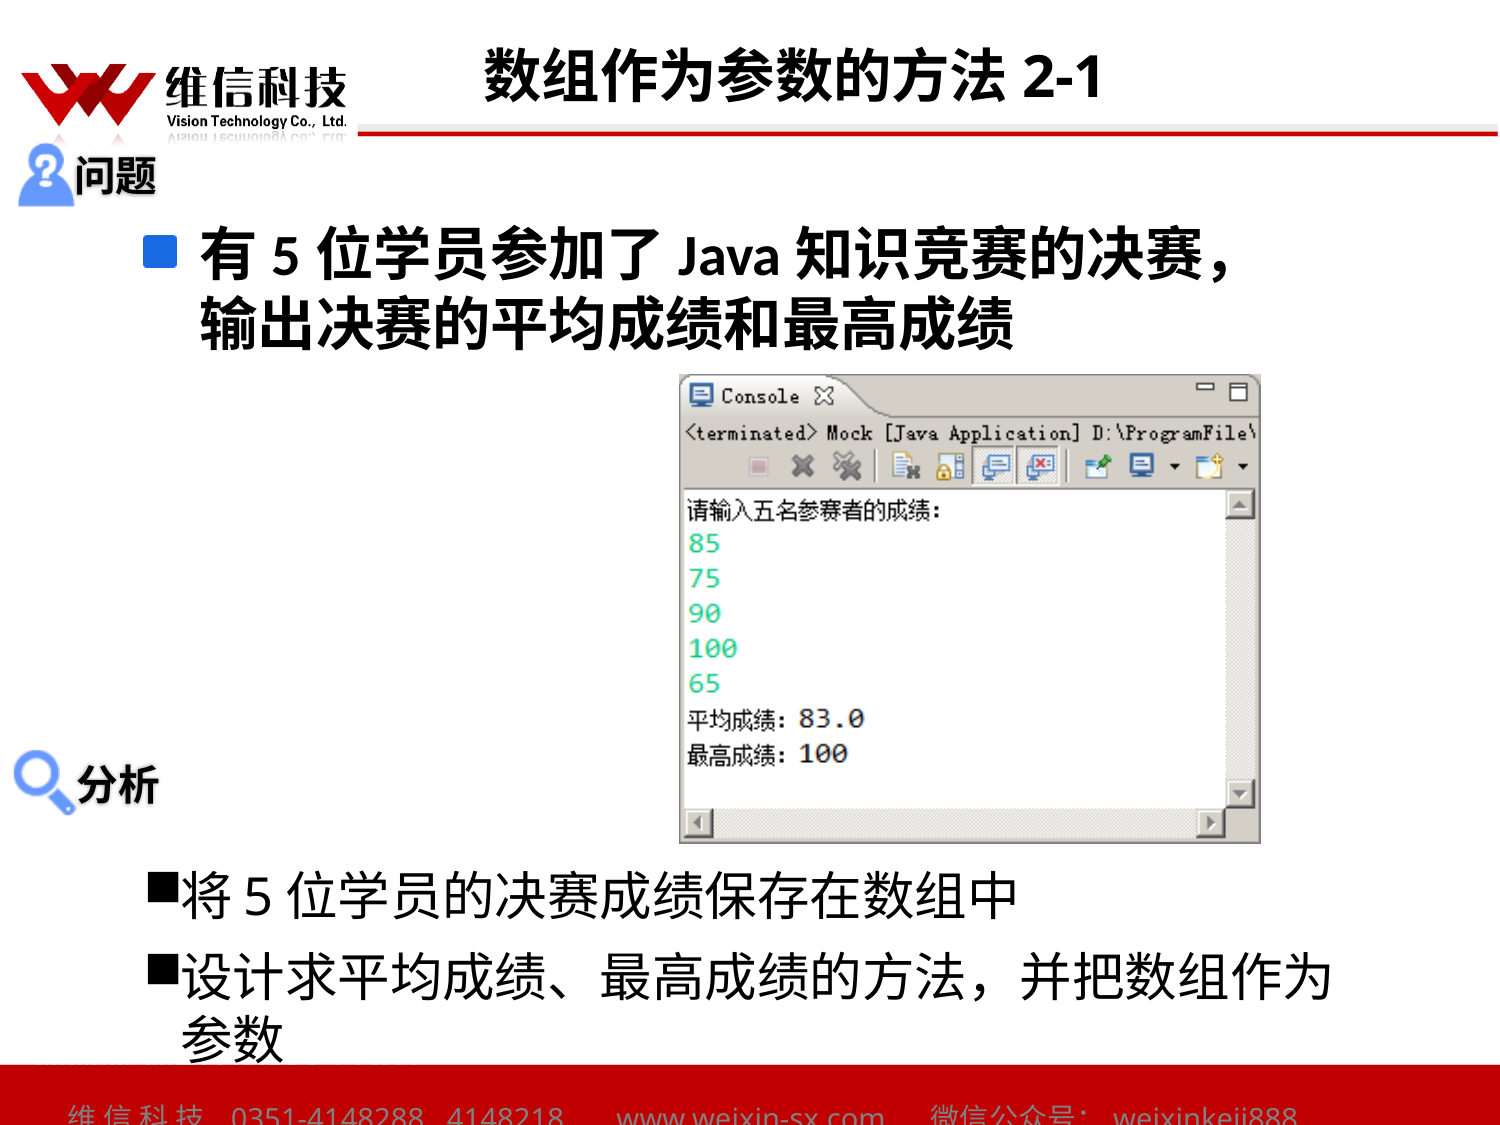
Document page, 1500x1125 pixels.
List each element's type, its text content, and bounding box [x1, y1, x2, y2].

text_box 有5位学员参加了Java知识竞赛的决赛，输出决赛的平均成绩和最高成绩 [128, 209, 1330, 375]
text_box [11, 140, 174, 210]
title 数组作为参数的方法2-1 [120, 39, 1471, 188]
picture [679, 374, 1261, 844]
list 将5位学员的决赛成绩保存在数组中 设计求平均成绩、最高成绩的方法，并把数组作为参数 [128, 855, 1383, 1079]
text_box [11, 746, 176, 821]
picture [143, 235, 177, 268]
picture [19, 55, 120, 140]
